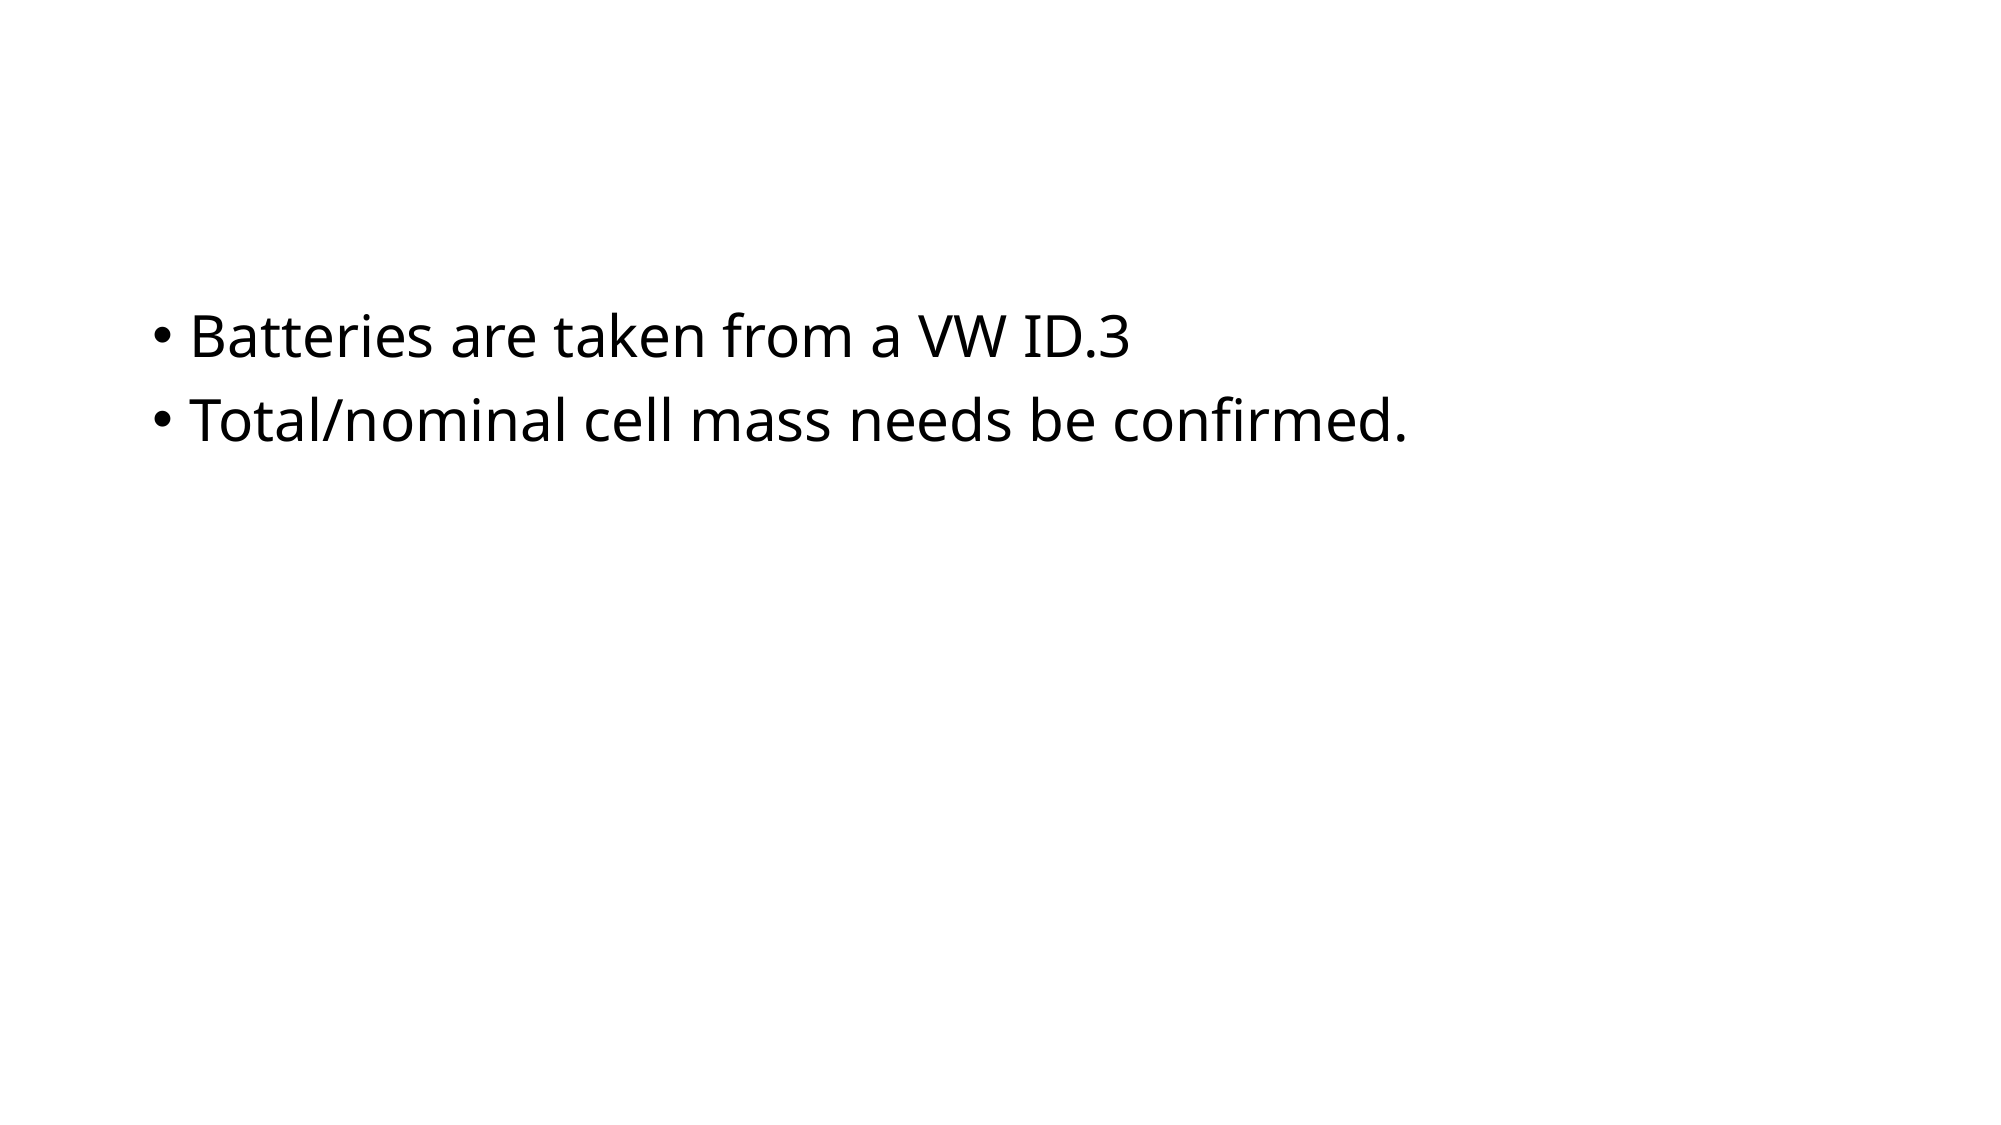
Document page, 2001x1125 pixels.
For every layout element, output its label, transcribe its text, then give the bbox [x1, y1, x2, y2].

list Batteries are taken from a VW ID.3 Total/nominal cell mass needs be confirmed. [137, 299, 1863, 1014]
